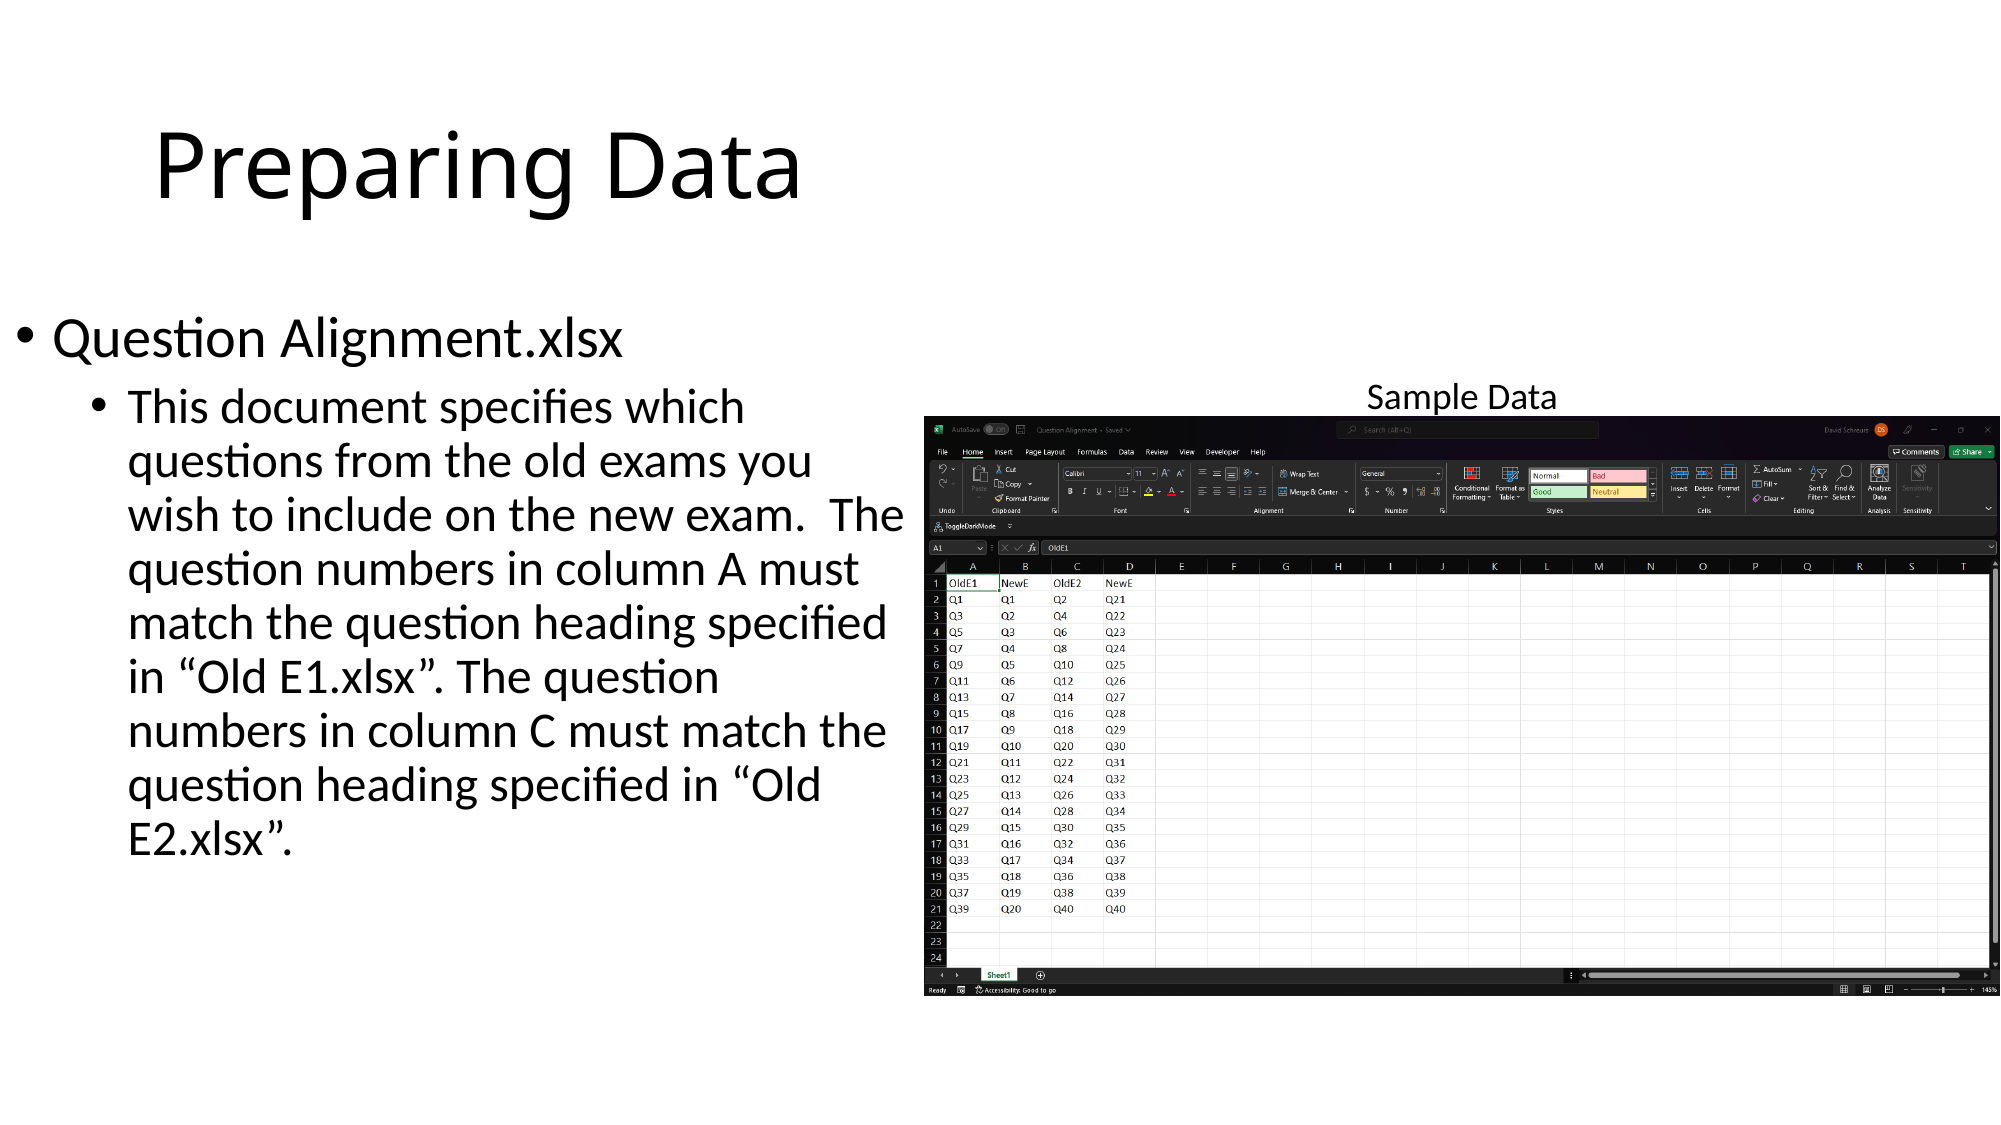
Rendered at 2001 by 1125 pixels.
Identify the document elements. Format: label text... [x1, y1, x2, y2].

title Preparing Data [137, 59, 1863, 278]
picture [924, 417, 2000, 996]
text_box Sample Data [924, 364, 2000, 417]
list Question Alignment.xlsx This document specifies which questions from the old exams you wish to include on the new exam. The question numbers in column A must match the question heading specified in “Old E1.xlsx”. The question numbers in column C must match the question heading specified in “Old E2.xlsx”. [0, 299, 925, 1125]
